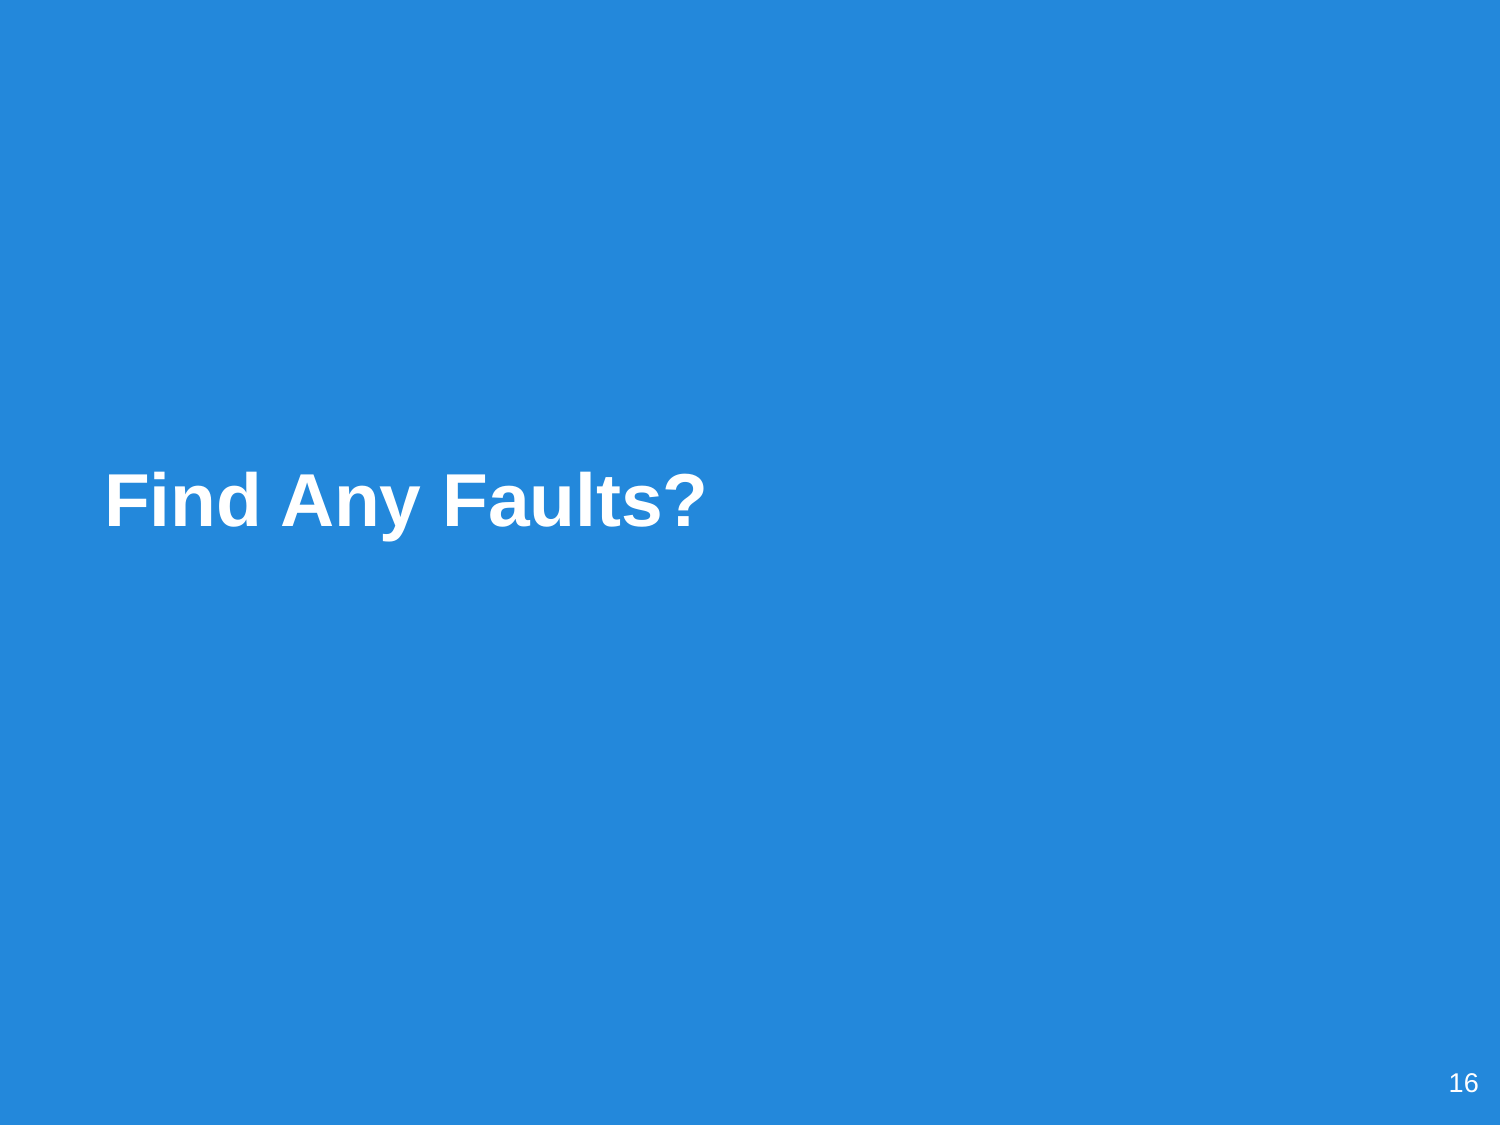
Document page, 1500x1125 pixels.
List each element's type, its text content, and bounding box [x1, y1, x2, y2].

title Find Any Faults? [89, 419, 1393, 916]
slide_number ‹#› [1403, 1038, 1494, 1125]
